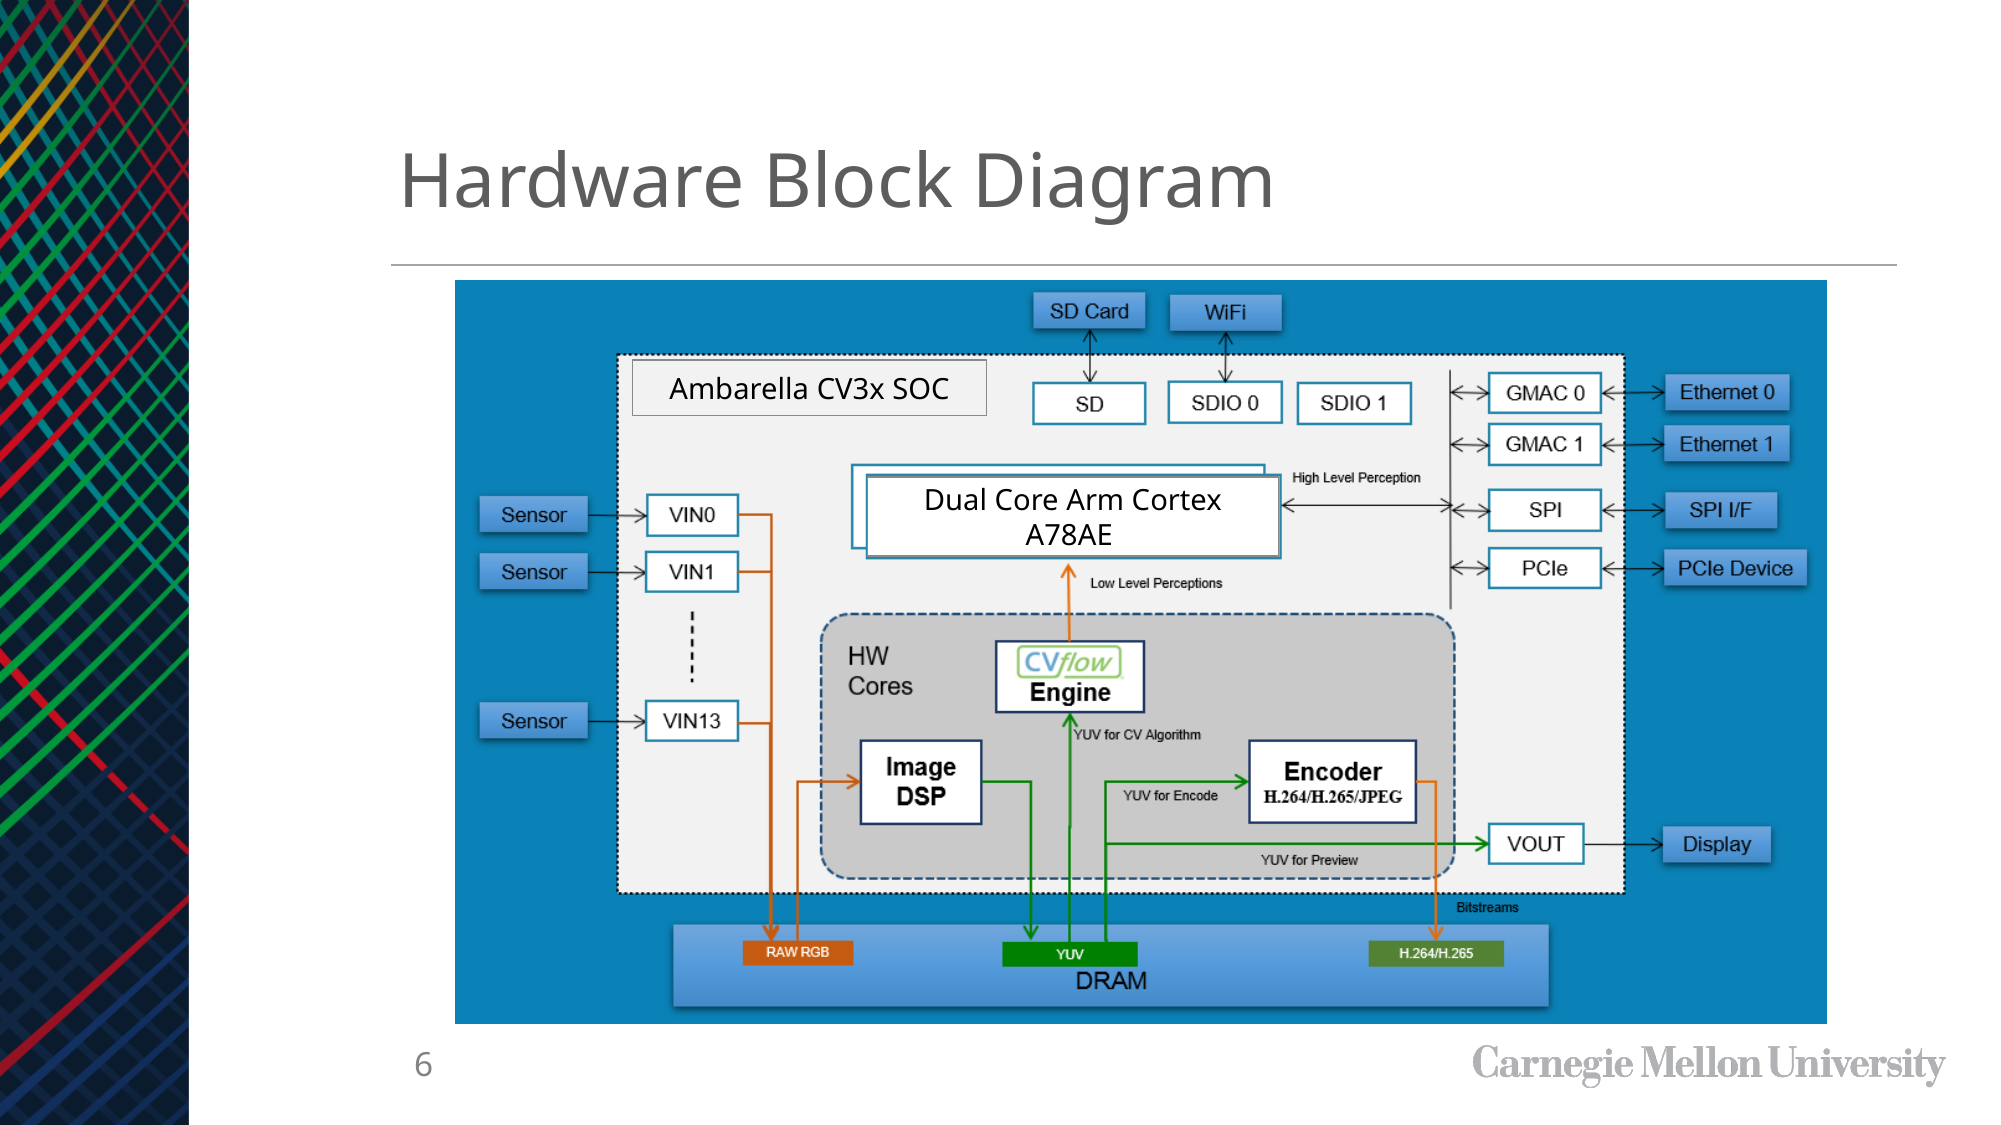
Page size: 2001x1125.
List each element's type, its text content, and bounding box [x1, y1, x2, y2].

picture [1473, 1045, 1946, 1088]
picture [1665, 550, 1807, 585]
picture [1666, 375, 1789, 410]
slide_number ‹#› [383, 732, 441, 1125]
picture [618, 355, 1624, 1006]
picture [480, 703, 587, 738]
picture [1661, 827, 1771, 862]
picture [1666, 493, 1777, 528]
picture [0, 0, 188, 1125]
picture [1034, 293, 1145, 328]
picture [1665, 426, 1789, 461]
picture [480, 496, 587, 532]
picture [1170, 295, 1281, 330]
picture [480, 554, 587, 589]
list Hardware Block Diagram [391, 130, 1357, 237]
